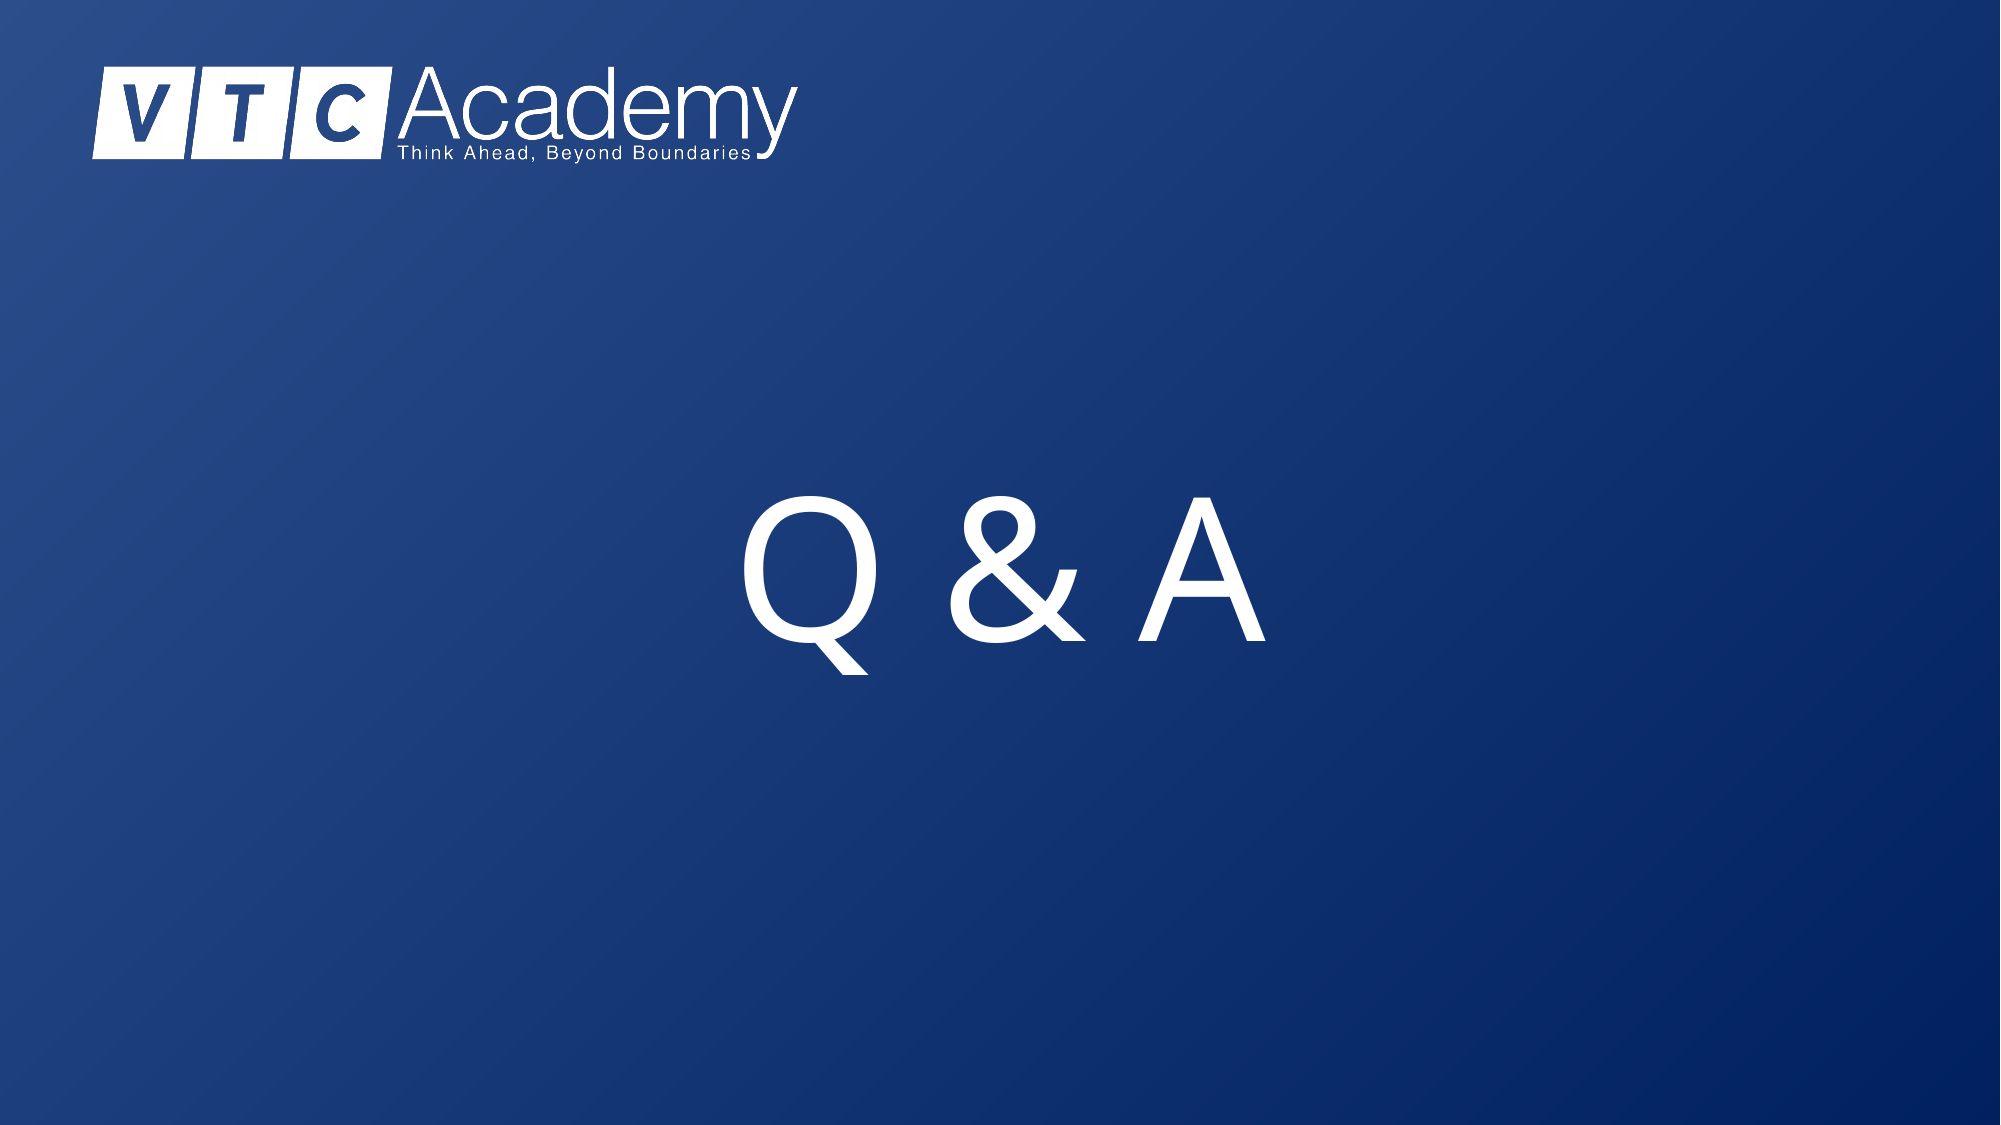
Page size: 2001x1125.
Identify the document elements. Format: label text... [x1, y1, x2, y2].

text_box Q & A [51, 433, 1949, 689]
picture [67, 45, 823, 185]
